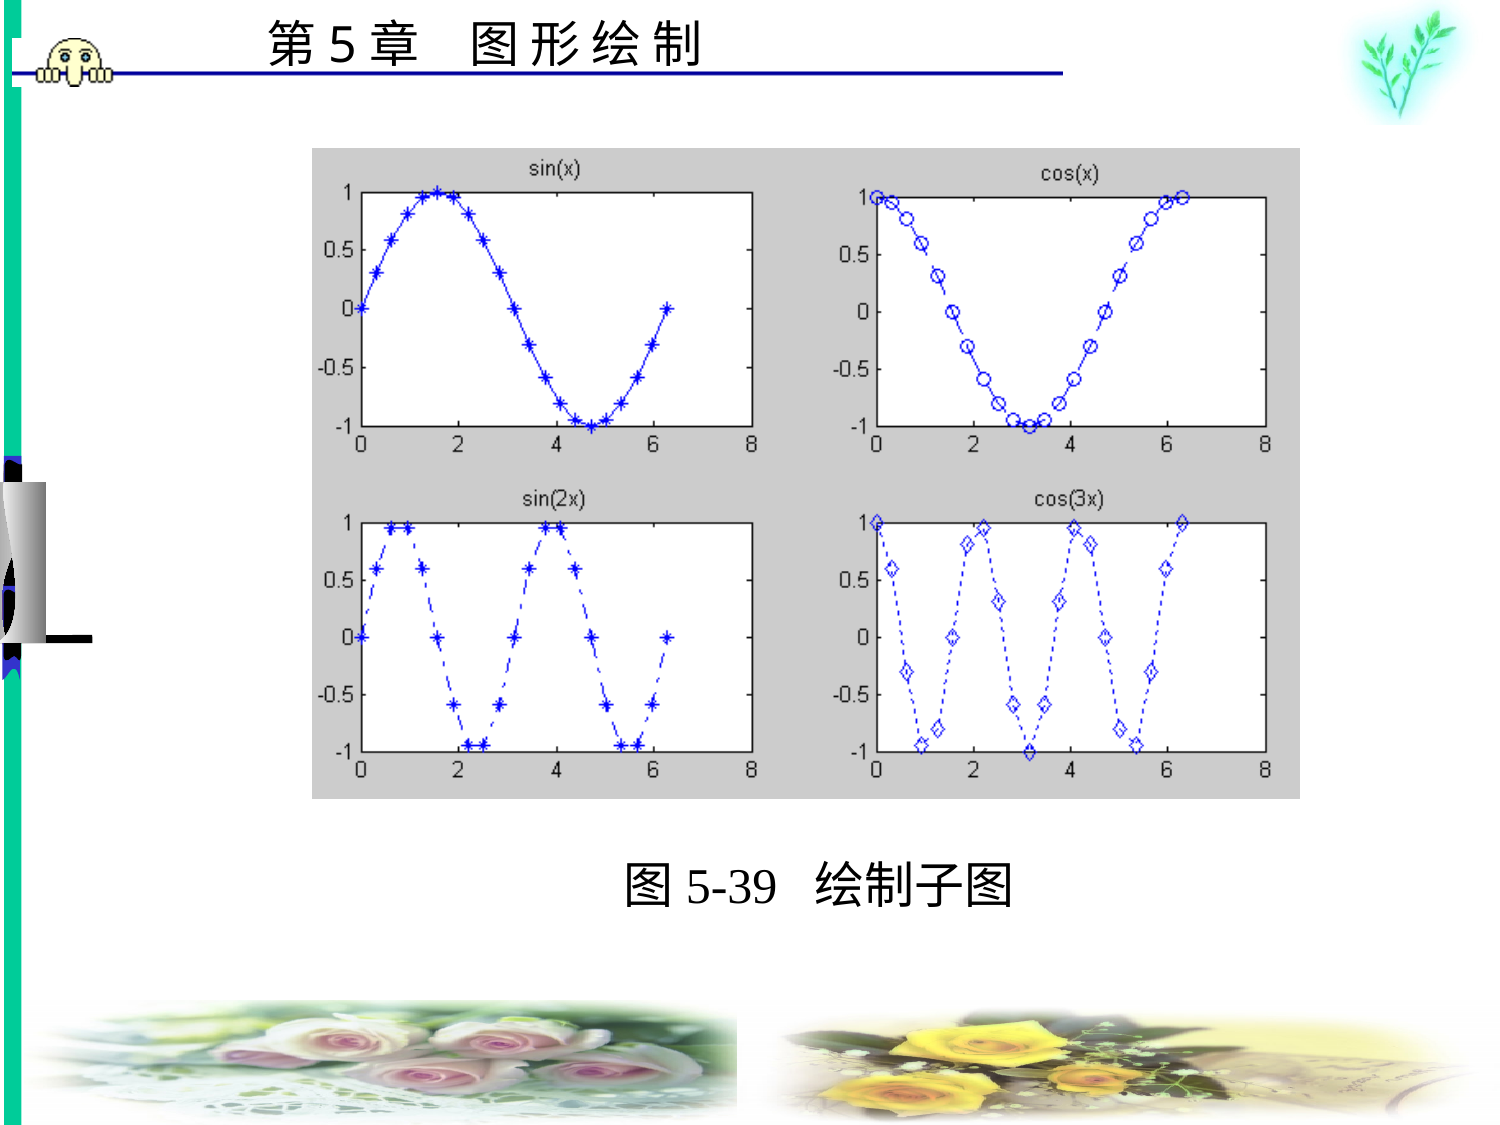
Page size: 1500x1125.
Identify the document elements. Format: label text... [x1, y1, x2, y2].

picture [24, 1000, 1500, 1125]
picture [1312, 0, 1500, 125]
text_box 图5-39 绘制子图 [609, 846, 1041, 921]
picture [477, 38, 511, 61]
picture [312, 148, 1300, 799]
picture [277, 45, 289, 50]
picture [12, 38, 1063, 87]
picture [293, 38, 306, 42]
